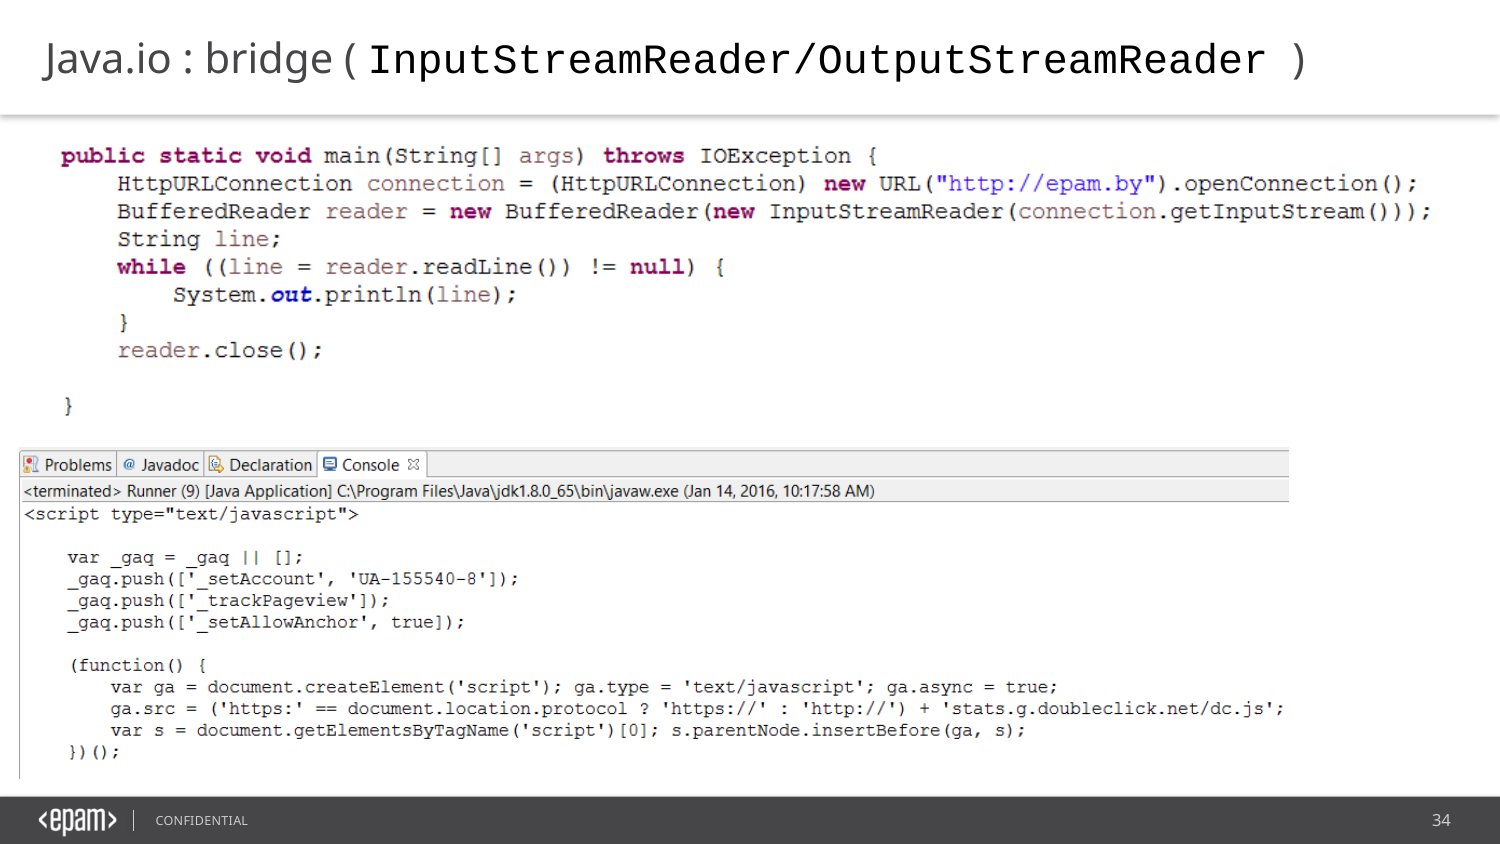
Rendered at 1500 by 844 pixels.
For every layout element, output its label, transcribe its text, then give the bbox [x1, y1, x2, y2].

text_box [19, 93, 1026, 199]
picture [44, 124, 1456, 438]
picture [38, 808, 117, 837]
picture [19, 447, 1290, 779]
list Java.io : bridge ( InputStreamReader/OutputStreamReader ) [0, 0, 1500, 115]
